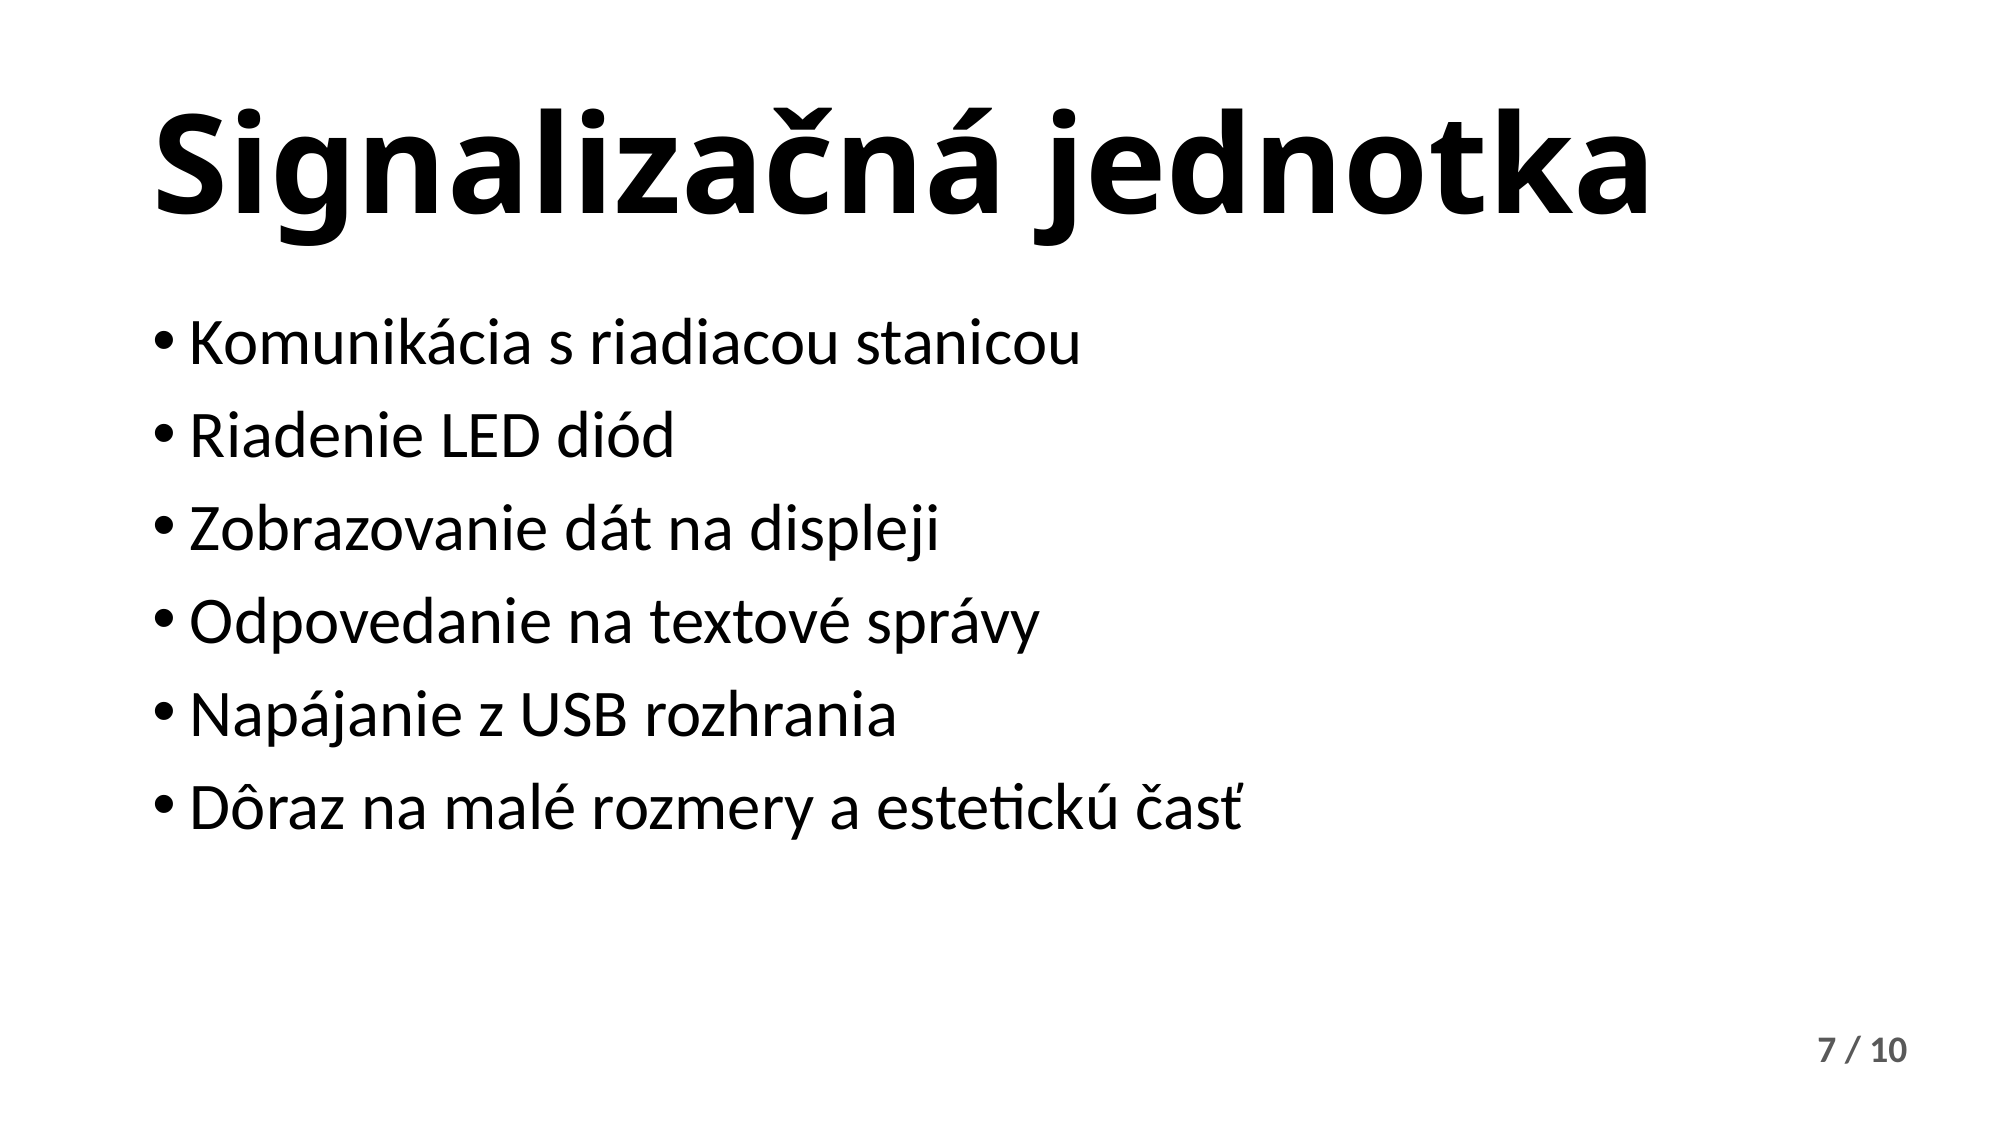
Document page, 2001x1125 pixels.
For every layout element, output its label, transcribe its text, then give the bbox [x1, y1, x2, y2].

slide_number 7 / 10 [1412, 992, 1923, 1103]
title Signalizačná jednotka [137, 59, 1863, 278]
list Komunikácia s riadiacou stanicou Riadenie LED diód Zobrazovanie dát na displeji Odpovedanie na textové správy Napájanie z USB rozhrania Dôraz na malé rozmery a estetickú časť [137, 299, 1863, 1014]
